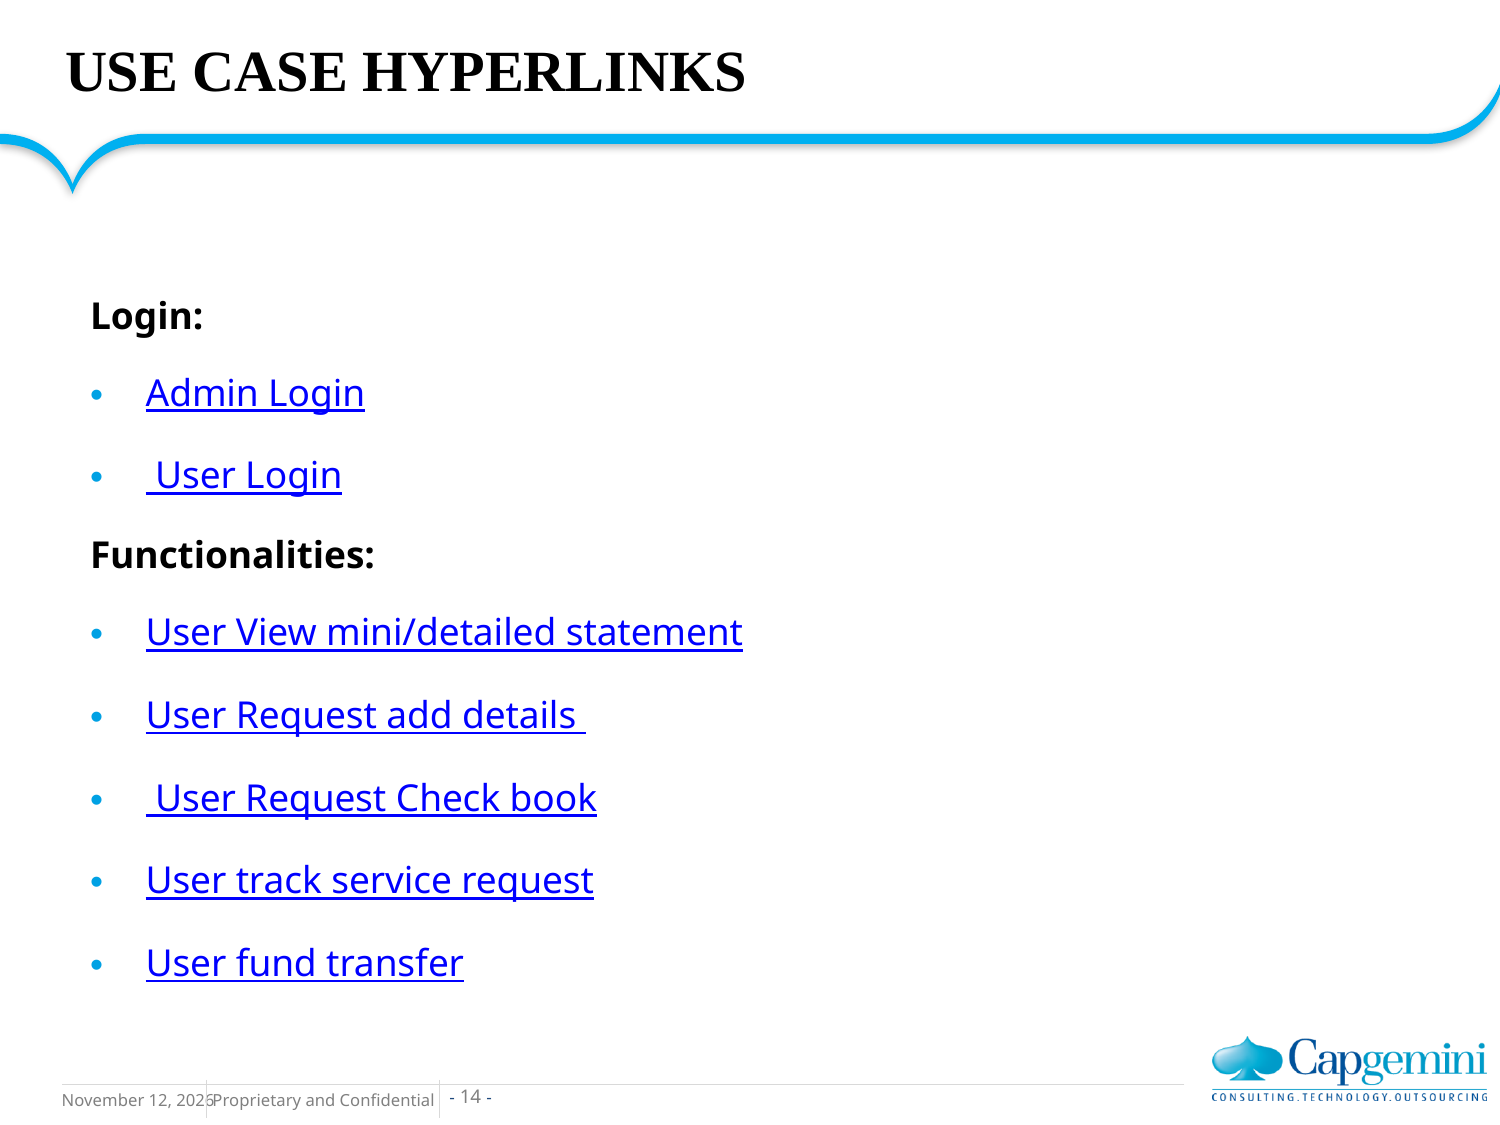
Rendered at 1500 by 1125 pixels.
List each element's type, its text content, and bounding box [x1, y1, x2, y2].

picture [1212, 1036, 1487, 1101]
title USE CASE HYPERLINKS [50, 3, 1400, 134]
list Login: Admin Login User Login Functionalities: User View mini/detailed statement User Request add details User Request Check book User track service request User fund transfer [75, 262, 1425, 1005]
